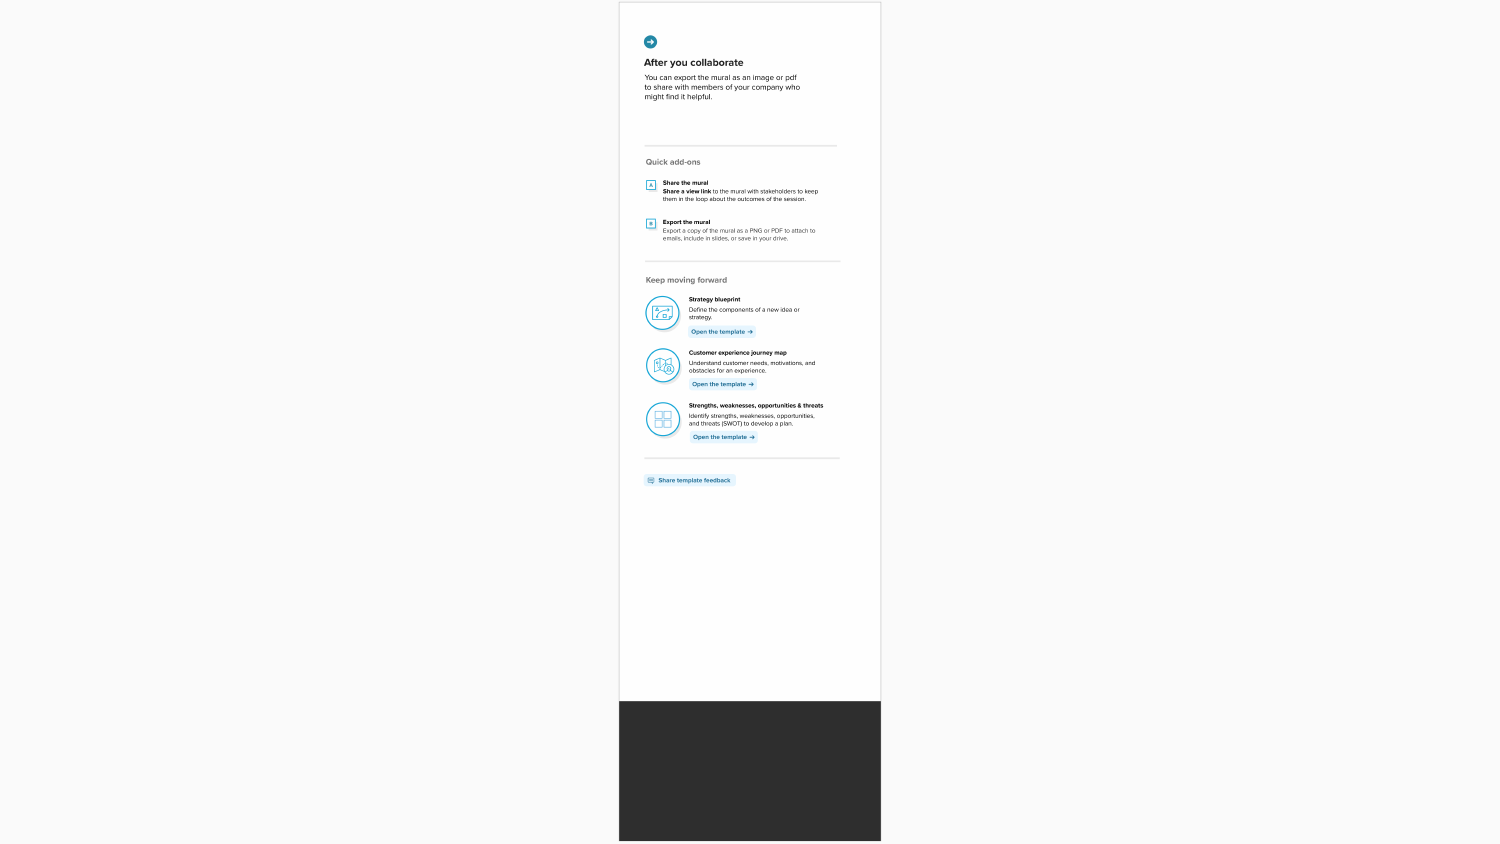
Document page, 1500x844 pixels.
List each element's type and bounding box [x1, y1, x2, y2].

picture [617, 0, 883, 843]
